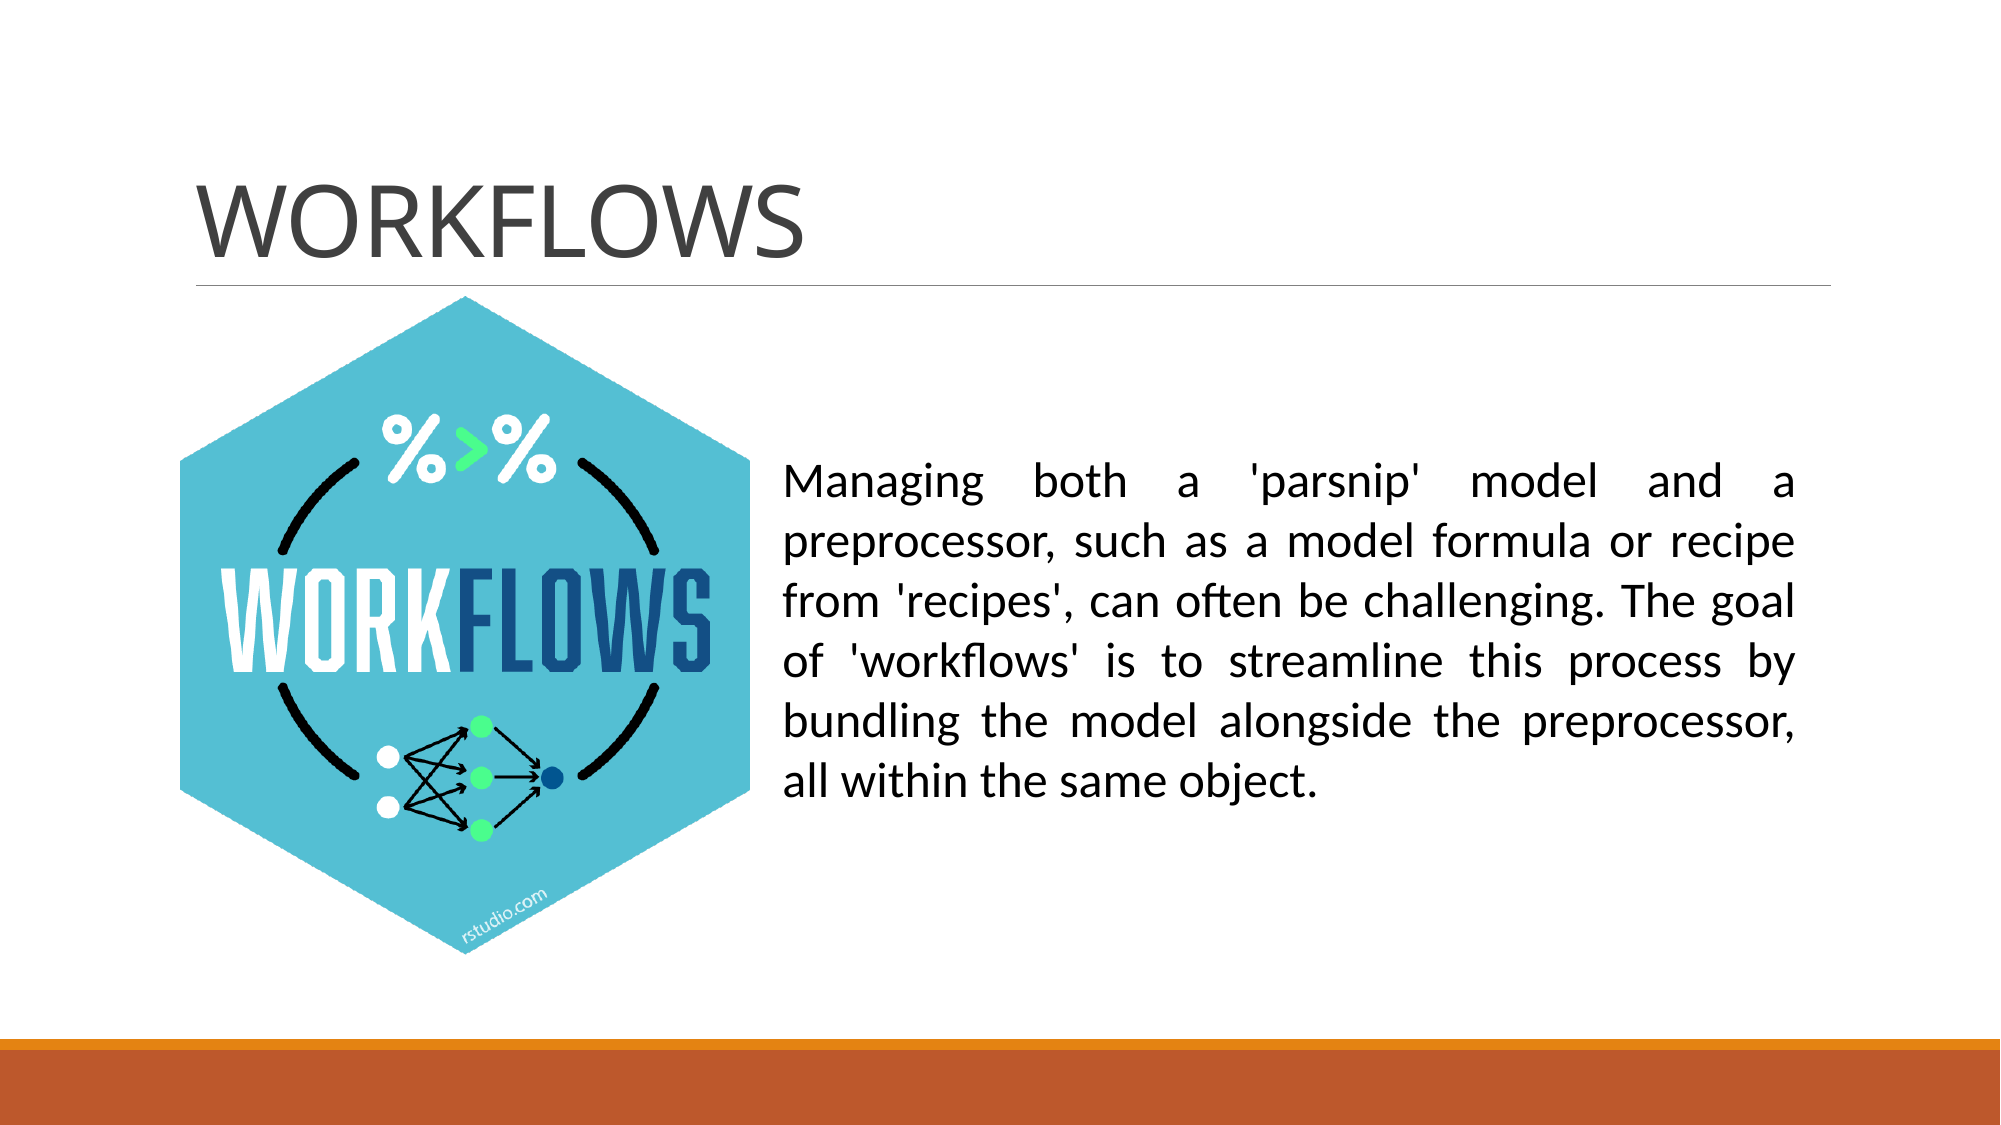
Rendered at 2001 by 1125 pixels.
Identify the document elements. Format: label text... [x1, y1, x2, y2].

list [179, 295, 750, 956]
text_box Managing both a 'parsnip' model and a preprocessor, such as a model formula or recipe from 'recipes', can often be challenging. The goal of 'workflows' is to streamline this process by bundling the model alongside the preprocessor, all within the same object. [767, 440, 1812, 816]
title WORKFLOWS [180, 47, 1830, 285]
